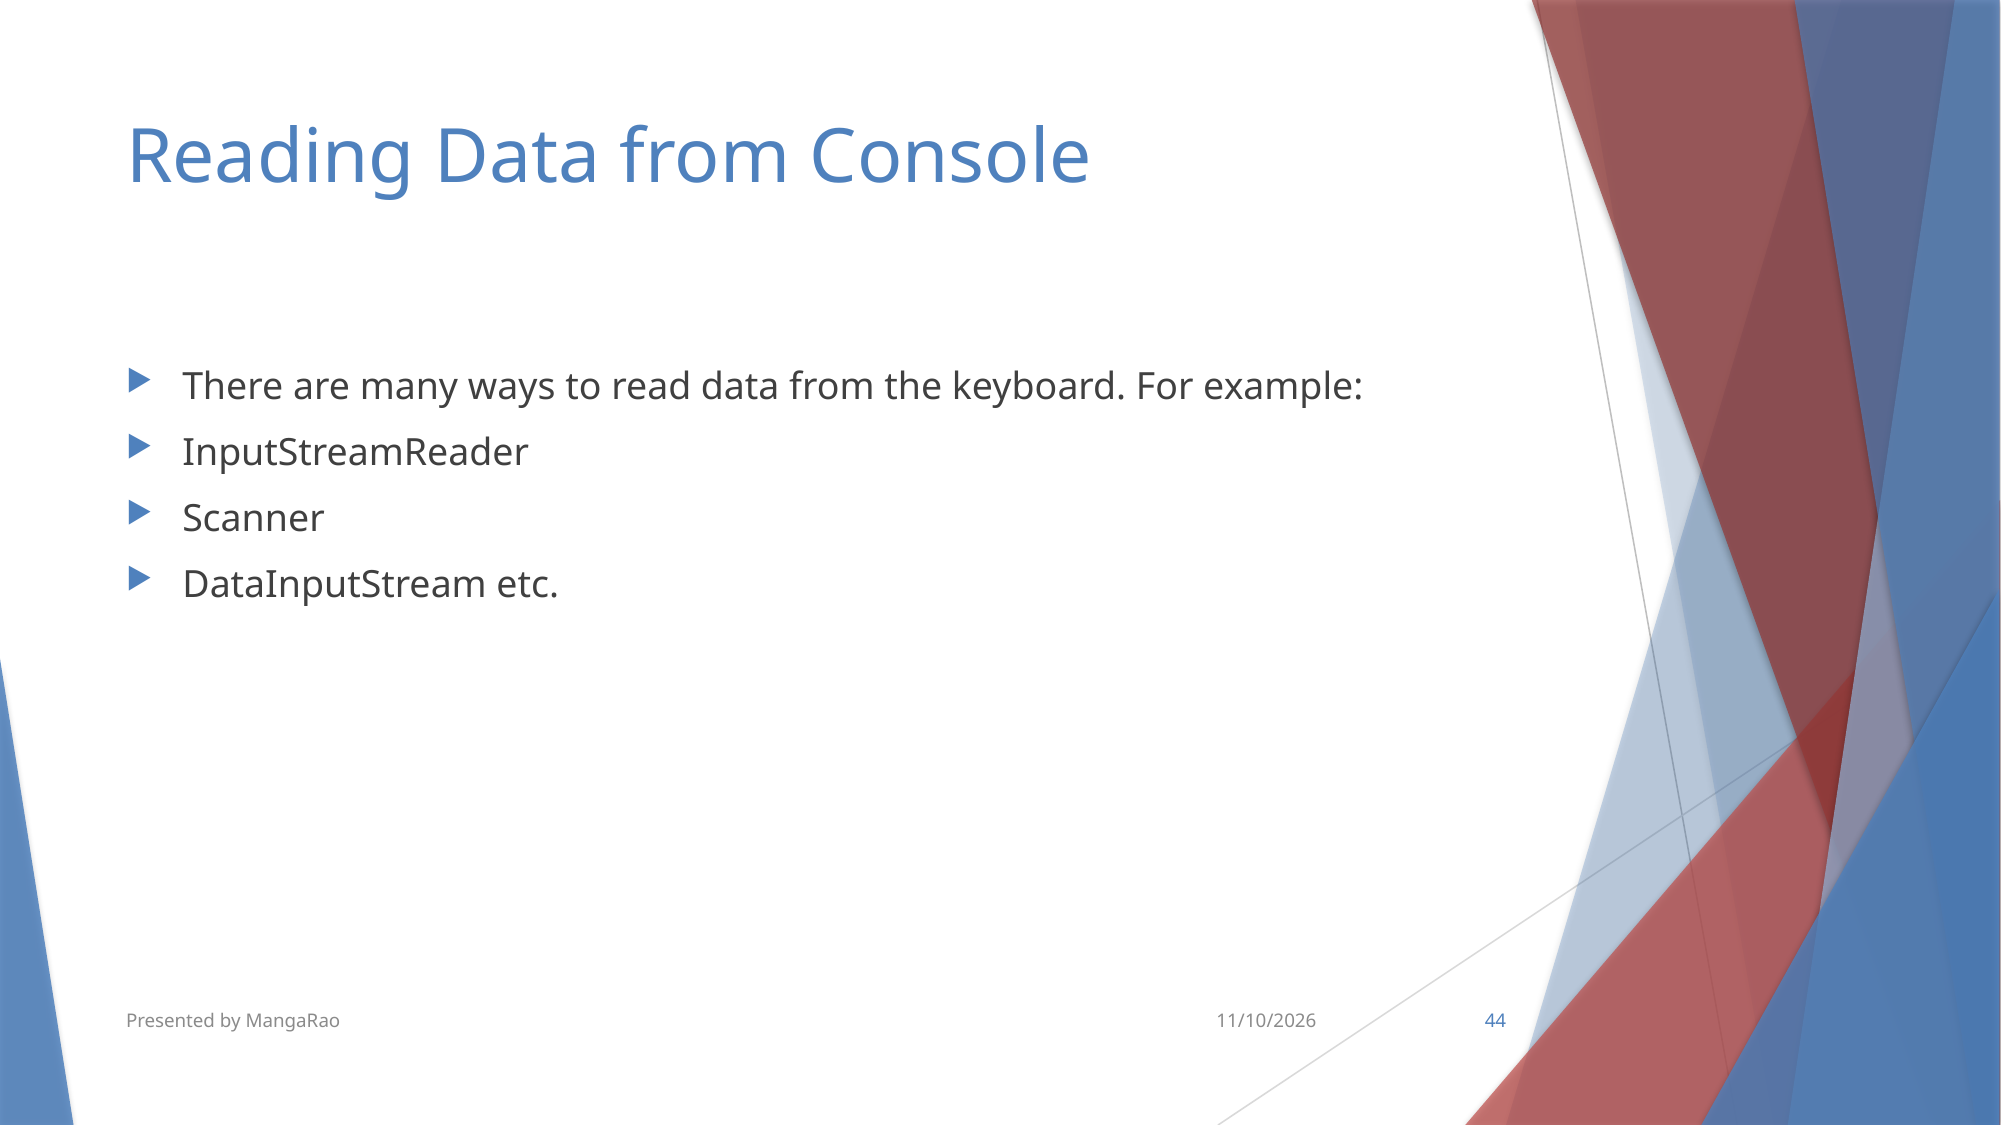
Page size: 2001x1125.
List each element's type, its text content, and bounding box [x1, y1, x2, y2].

title Reading Data from Console [111, 99, 1522, 317]
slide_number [1181, 991, 1332, 1051]
list There are many ways to read data from the keyboard. For example: InputStreamReader Scanner DataInputStream etc. [111, 354, 1522, 992]
slide_number 44 [1409, 991, 1522, 1051]
footer Presented by MangaRao [111, 991, 1145, 1051]
